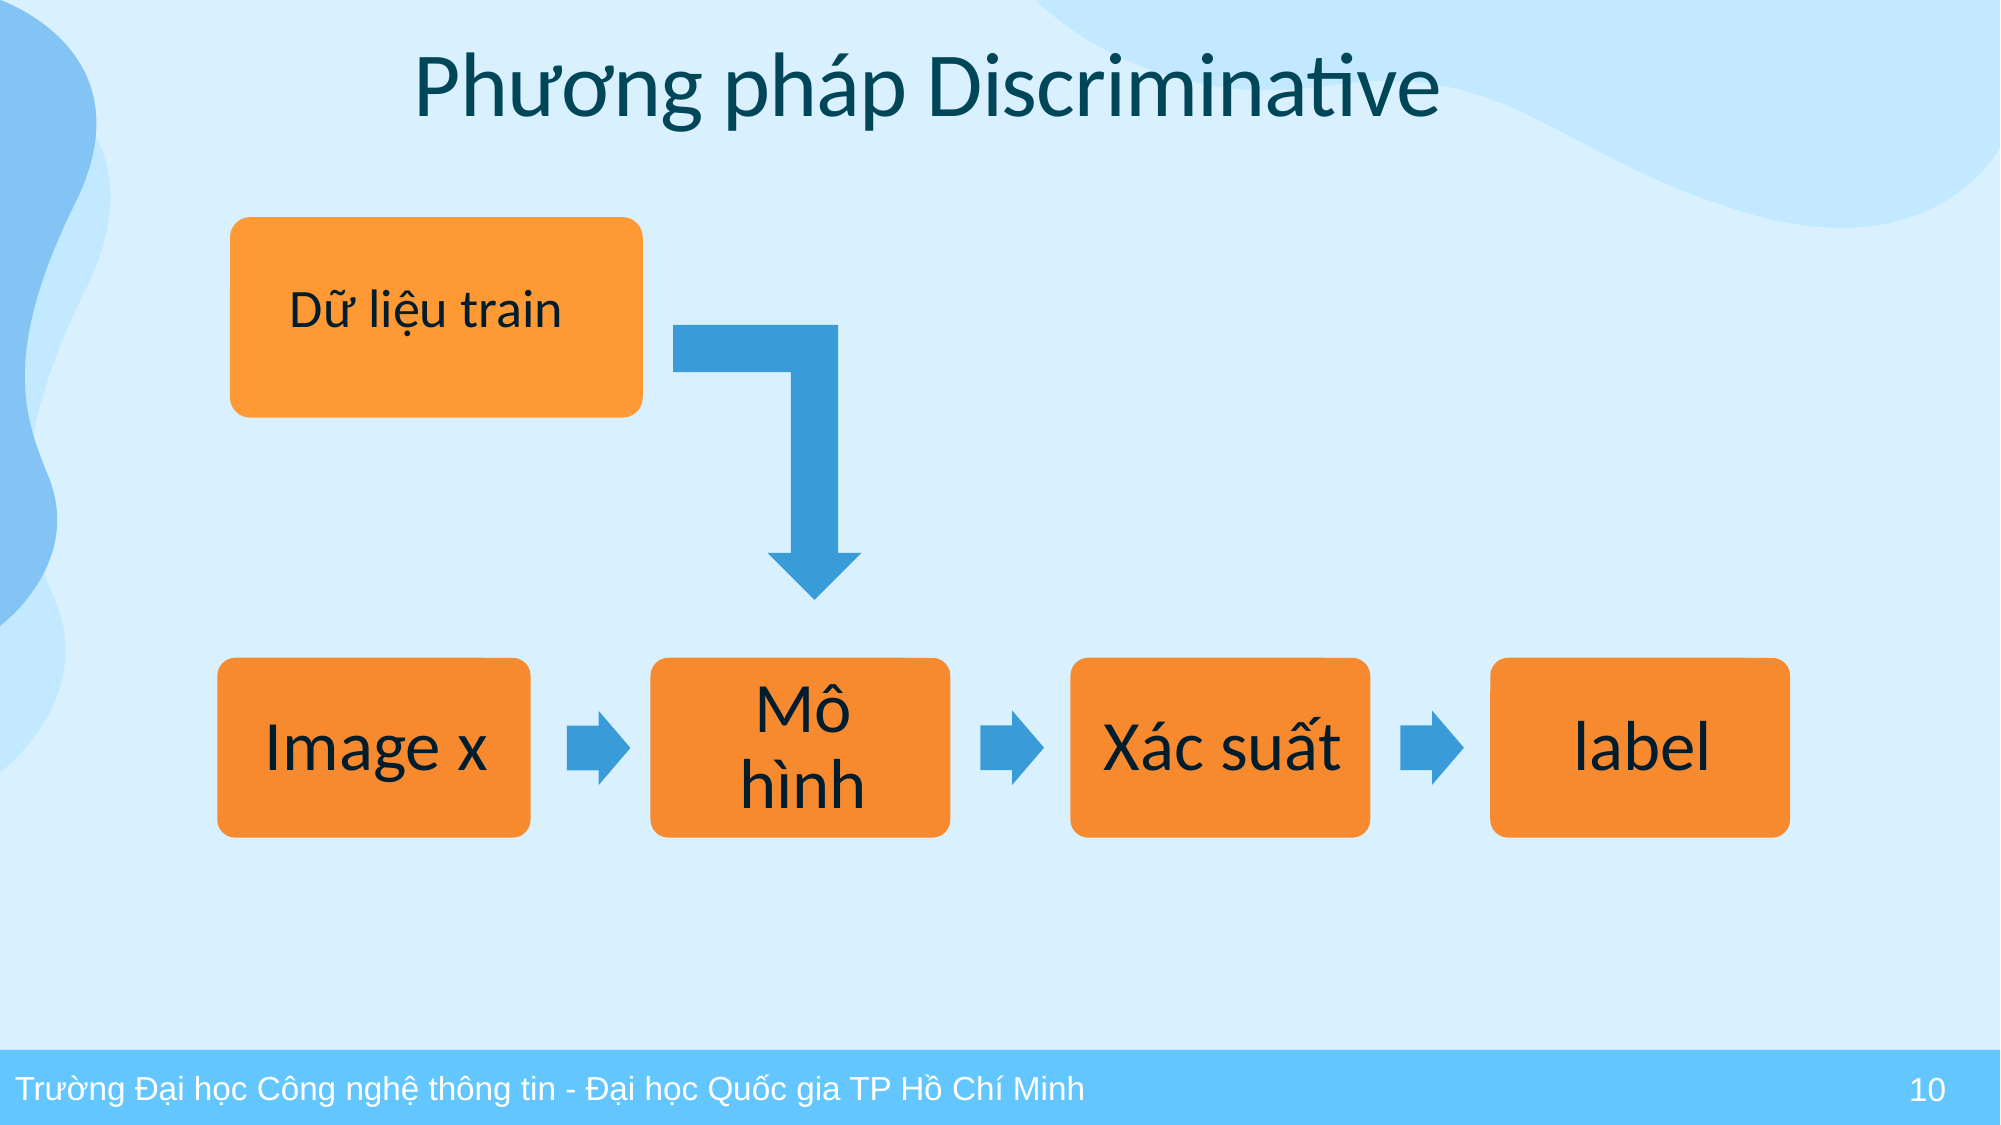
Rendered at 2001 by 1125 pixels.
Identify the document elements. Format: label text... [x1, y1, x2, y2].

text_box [215, 492, 1792, 1004]
text_box [671, 322, 841, 489]
text_box Phương pháp Discriminative [398, 31, 1663, 143]
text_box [229, 216, 643, 418]
